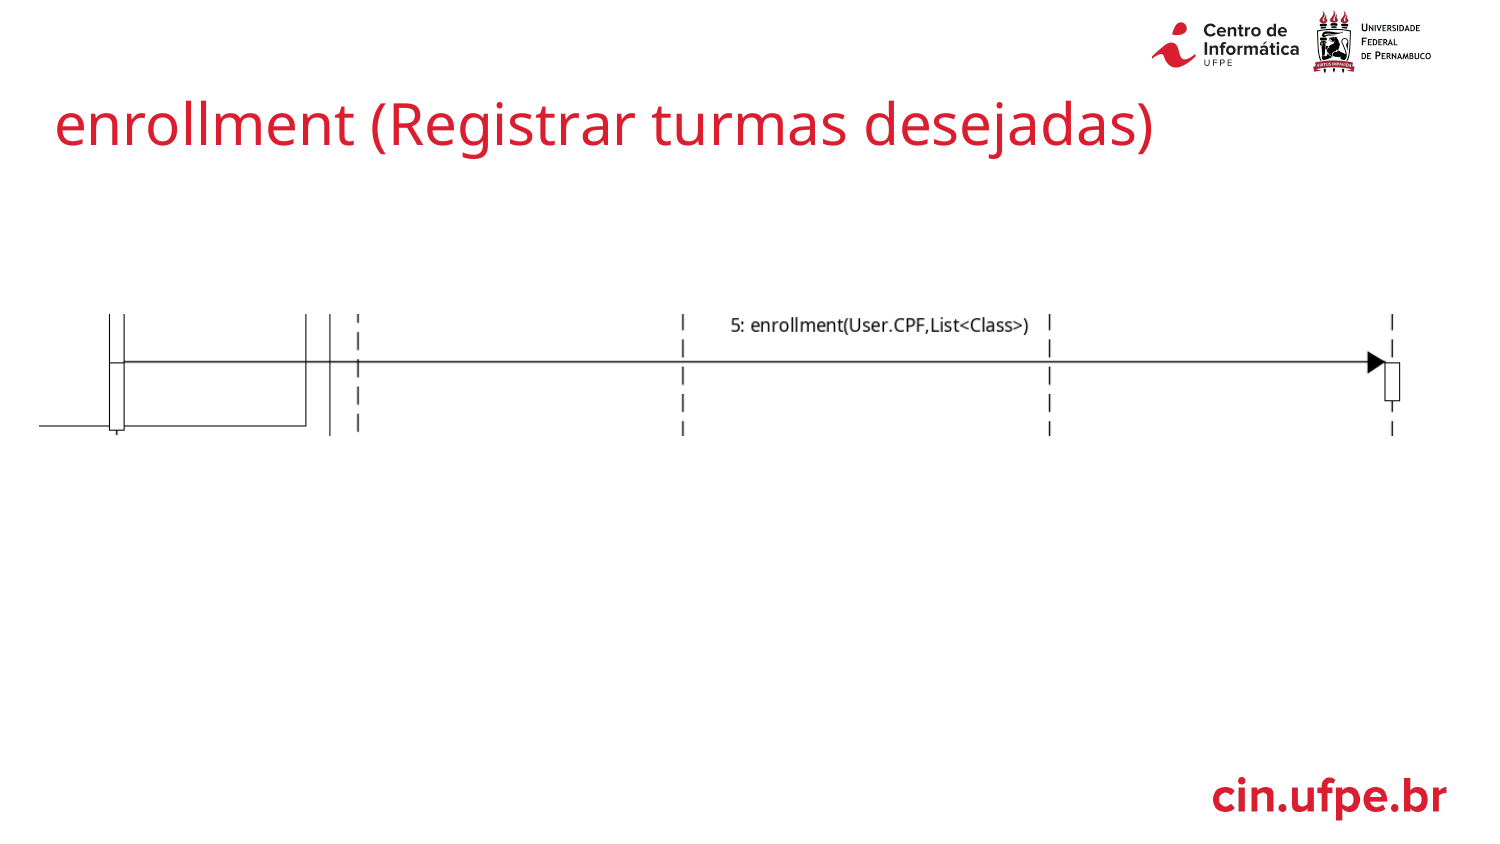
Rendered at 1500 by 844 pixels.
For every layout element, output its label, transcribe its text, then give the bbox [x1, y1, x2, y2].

picture [1211, 771, 1449, 821]
picture [38, 314, 1490, 436]
picture [1133, 0, 1449, 94]
title enrollment (Registrar turmas desejadas) [39, 70, 1437, 165]
